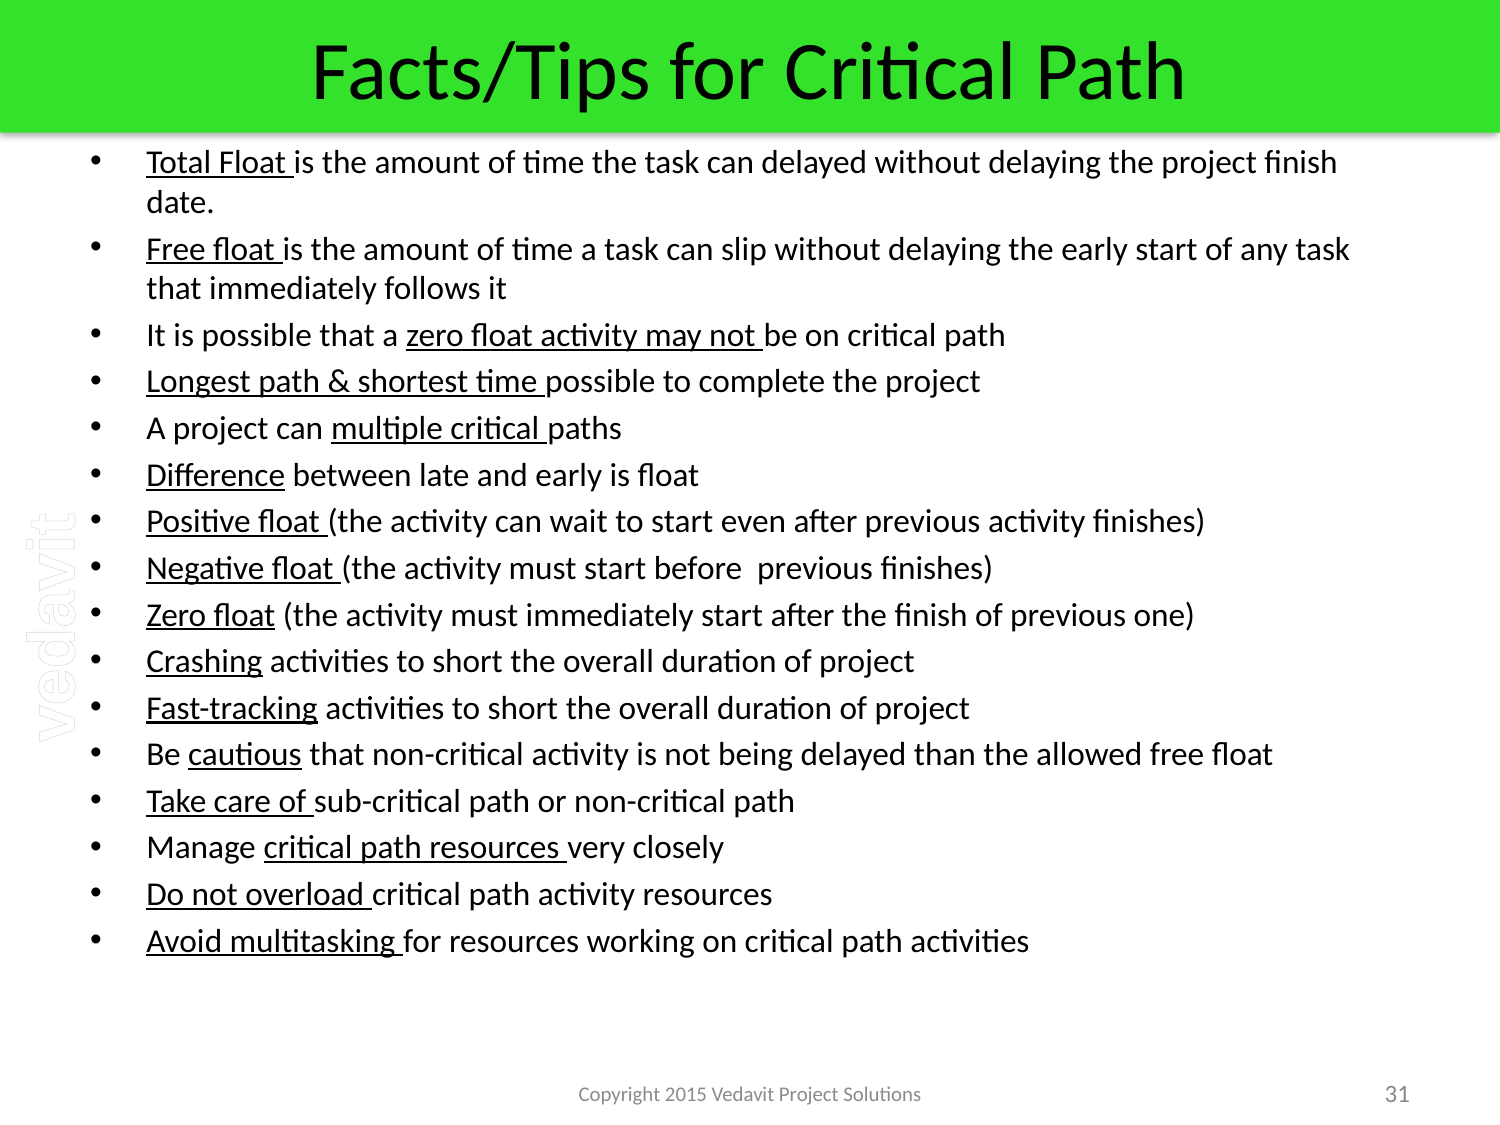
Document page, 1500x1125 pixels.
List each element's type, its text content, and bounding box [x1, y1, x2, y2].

title Facts/Tips for Critical Path [0, 0, 1500, 133]
slide_number 31 [1074, 1062, 1425, 1123]
list Total Float is the amount of time the task can delayed without delaying the project finish date. Free float is the amount of time a task can slip without delaying the early start of any task that immediately follows it It is possible that a zero float activity may not be on critical path Longest path & shortest time possible to complete the project A project can multiple critical paths Difference between late and early is float Positive float (the activity can wait to start even after previous activity finishes) Negative float (the activity must start before previous finishes) Zero float (the activity must immediately start after the finish of previous one) Crashing activities to short the overall duration of project Fast-tracking activities to short the overall duration of project Be cautious that non-critical activity is not being delayed than the allowed free float Take care of sub-critical path or non-critical path Manage critical path resources very closely Do not overload critical path activity resources Avoid multitasking for resources working on critical path activities [75, 132, 1425, 1063]
footer Copyright 2015 Vedavit Project Solutions [512, 1062, 988, 1123]
